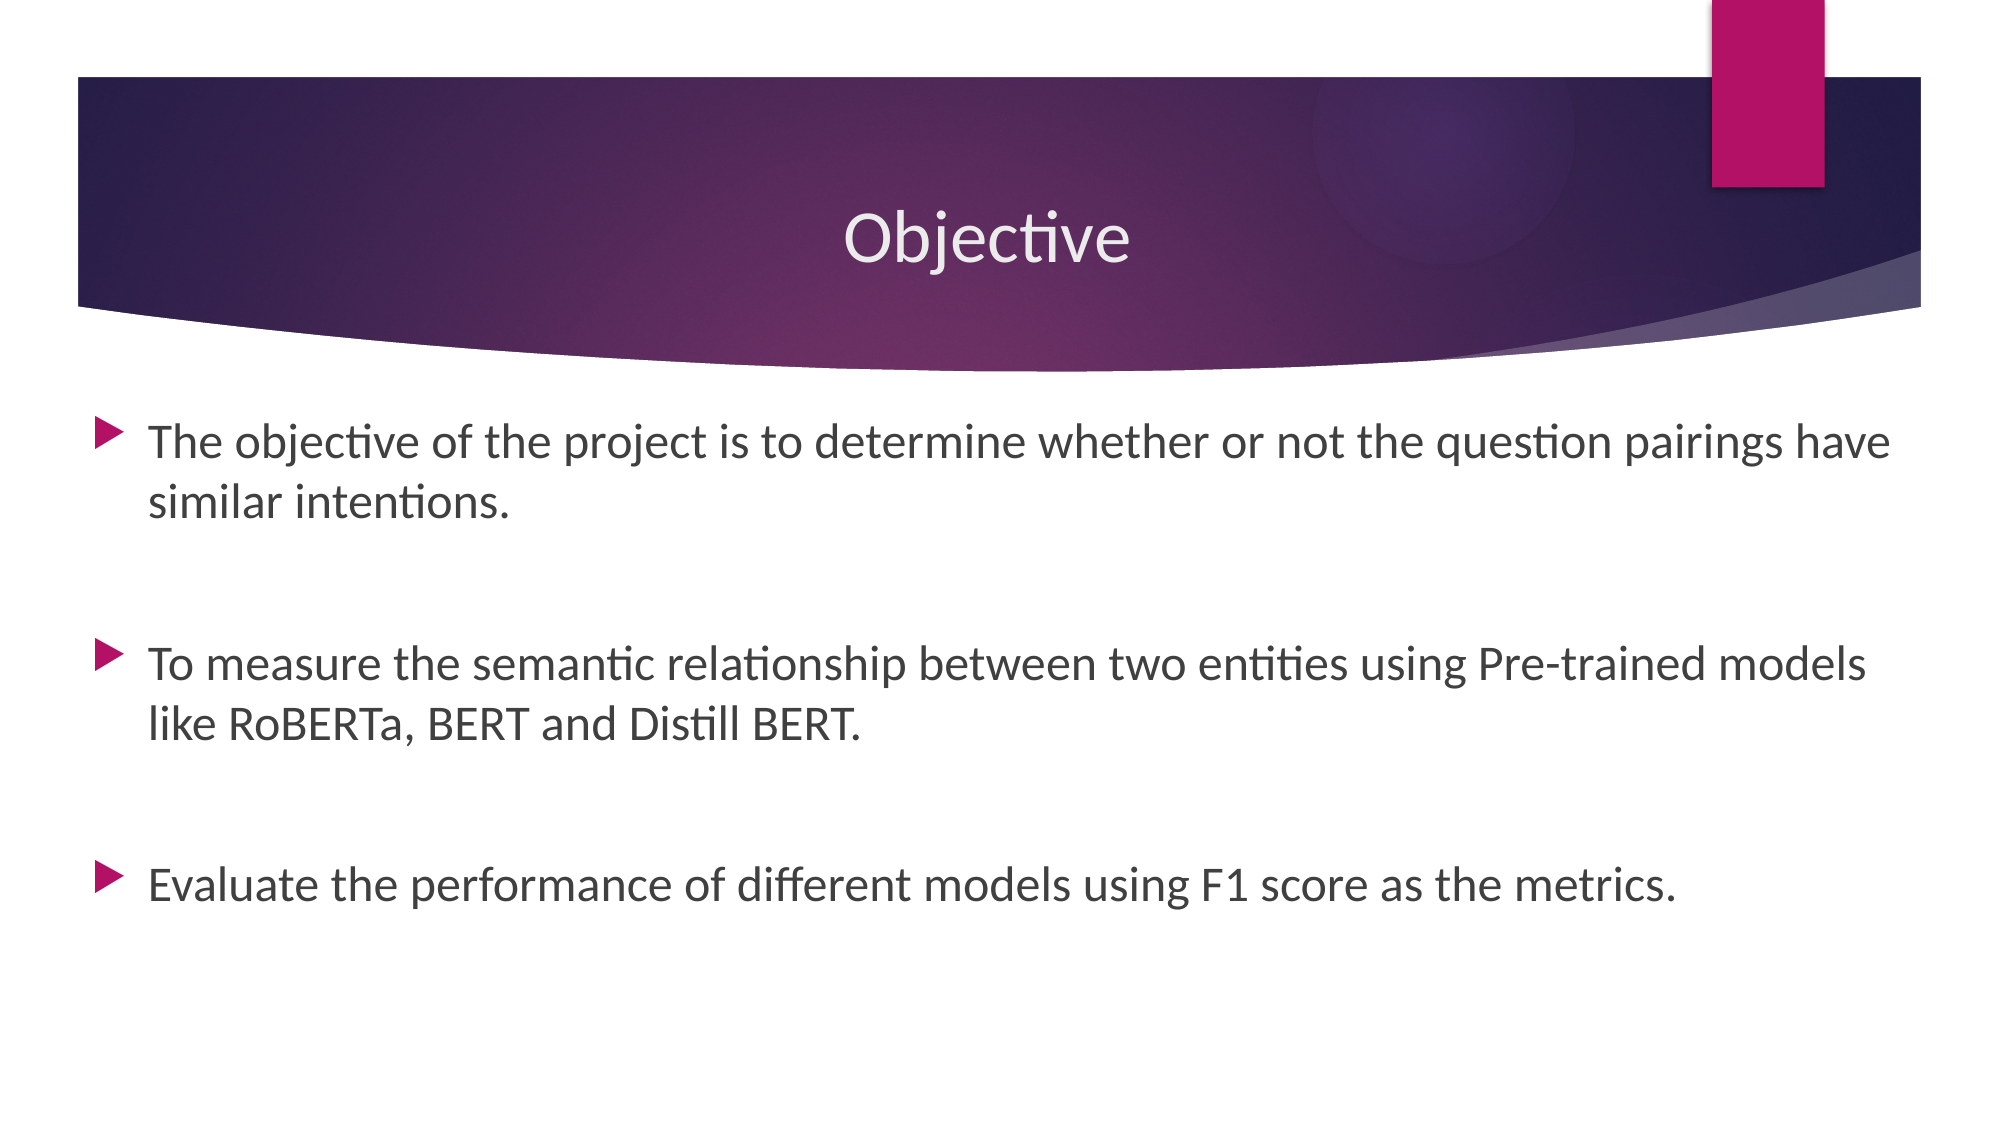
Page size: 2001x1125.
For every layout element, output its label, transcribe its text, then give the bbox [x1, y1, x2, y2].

title Objective [828, 124, 1172, 342]
list The objective of the project is to determine whether or not the question pairings have similar intentions. To measure the semantic relationship between two entities using Pre-trained models like RoBERTa, BERT and Distill BERT. Evaluate the performance of different models using F1 score as the metrics. [76, 400, 1924, 1068]
